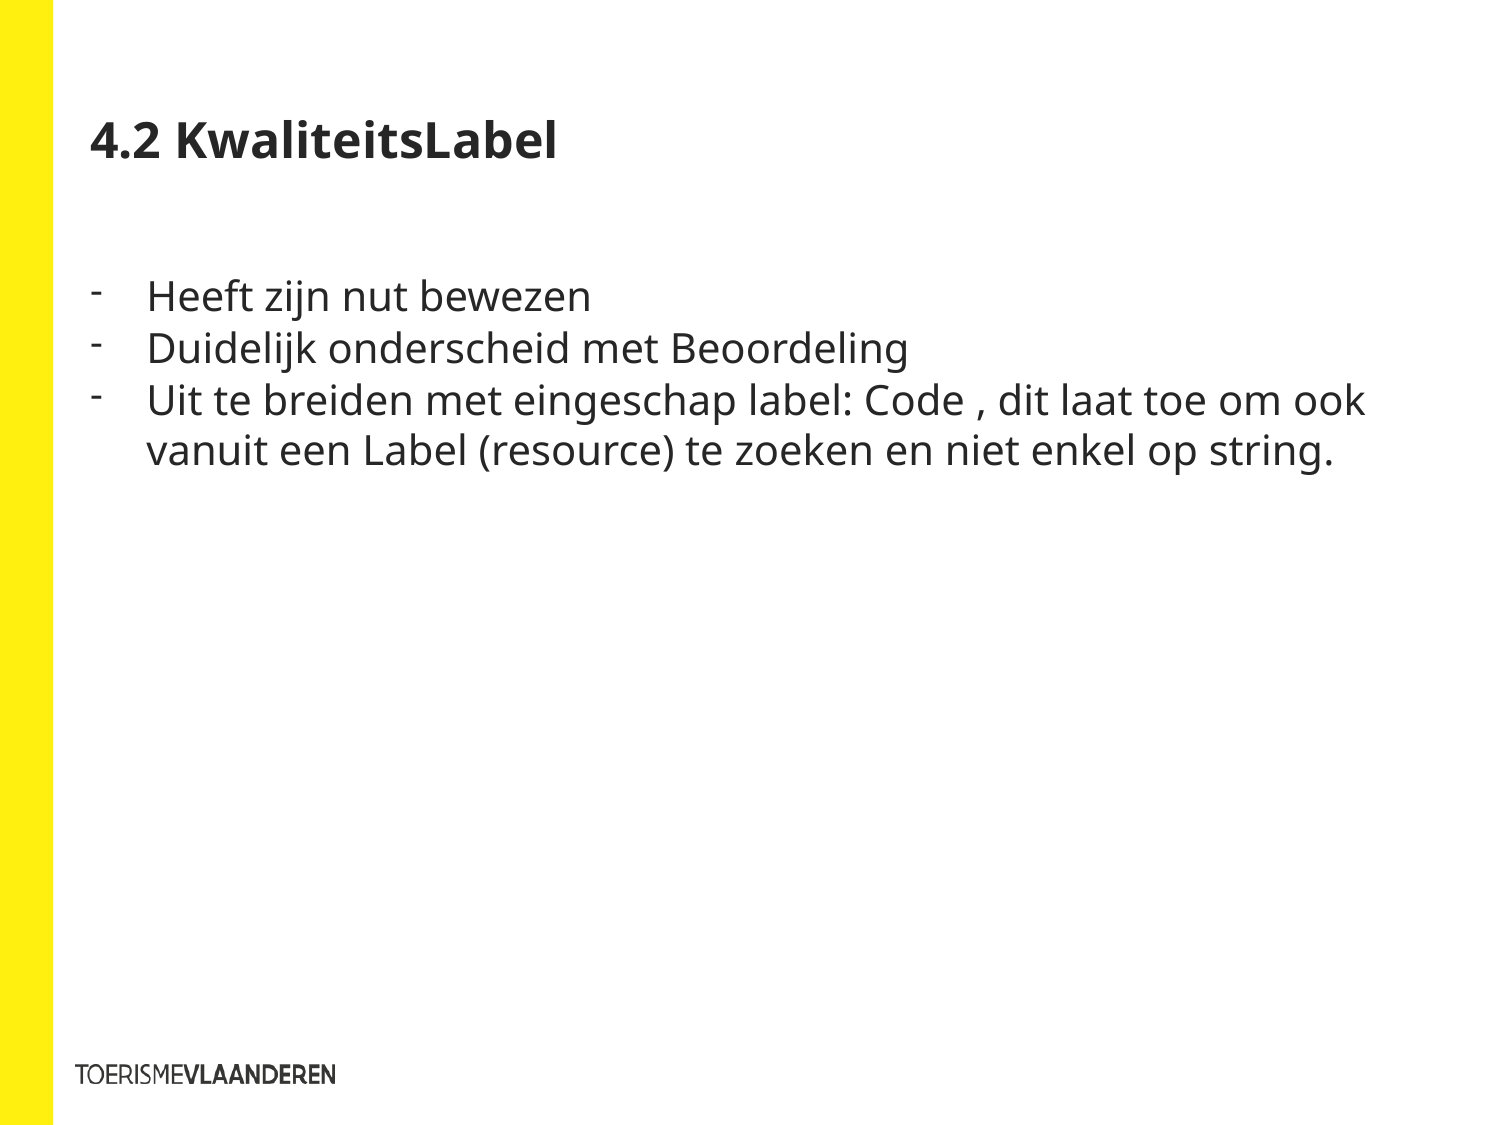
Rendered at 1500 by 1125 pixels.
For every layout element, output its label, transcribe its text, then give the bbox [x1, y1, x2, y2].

list Heeft zijn nut bewezen Duidelijk onderscheid met Beoordeling Uit te breiden met eingeschap label: Code , dit laat toe om ook vanuit een Label (resource) te zoeken en niet enkel op string. [75, 262, 1425, 1005]
title 4.2 KwaliteitsLabel [75, 45, 1425, 233]
picture [75, 1064, 335, 1084]
